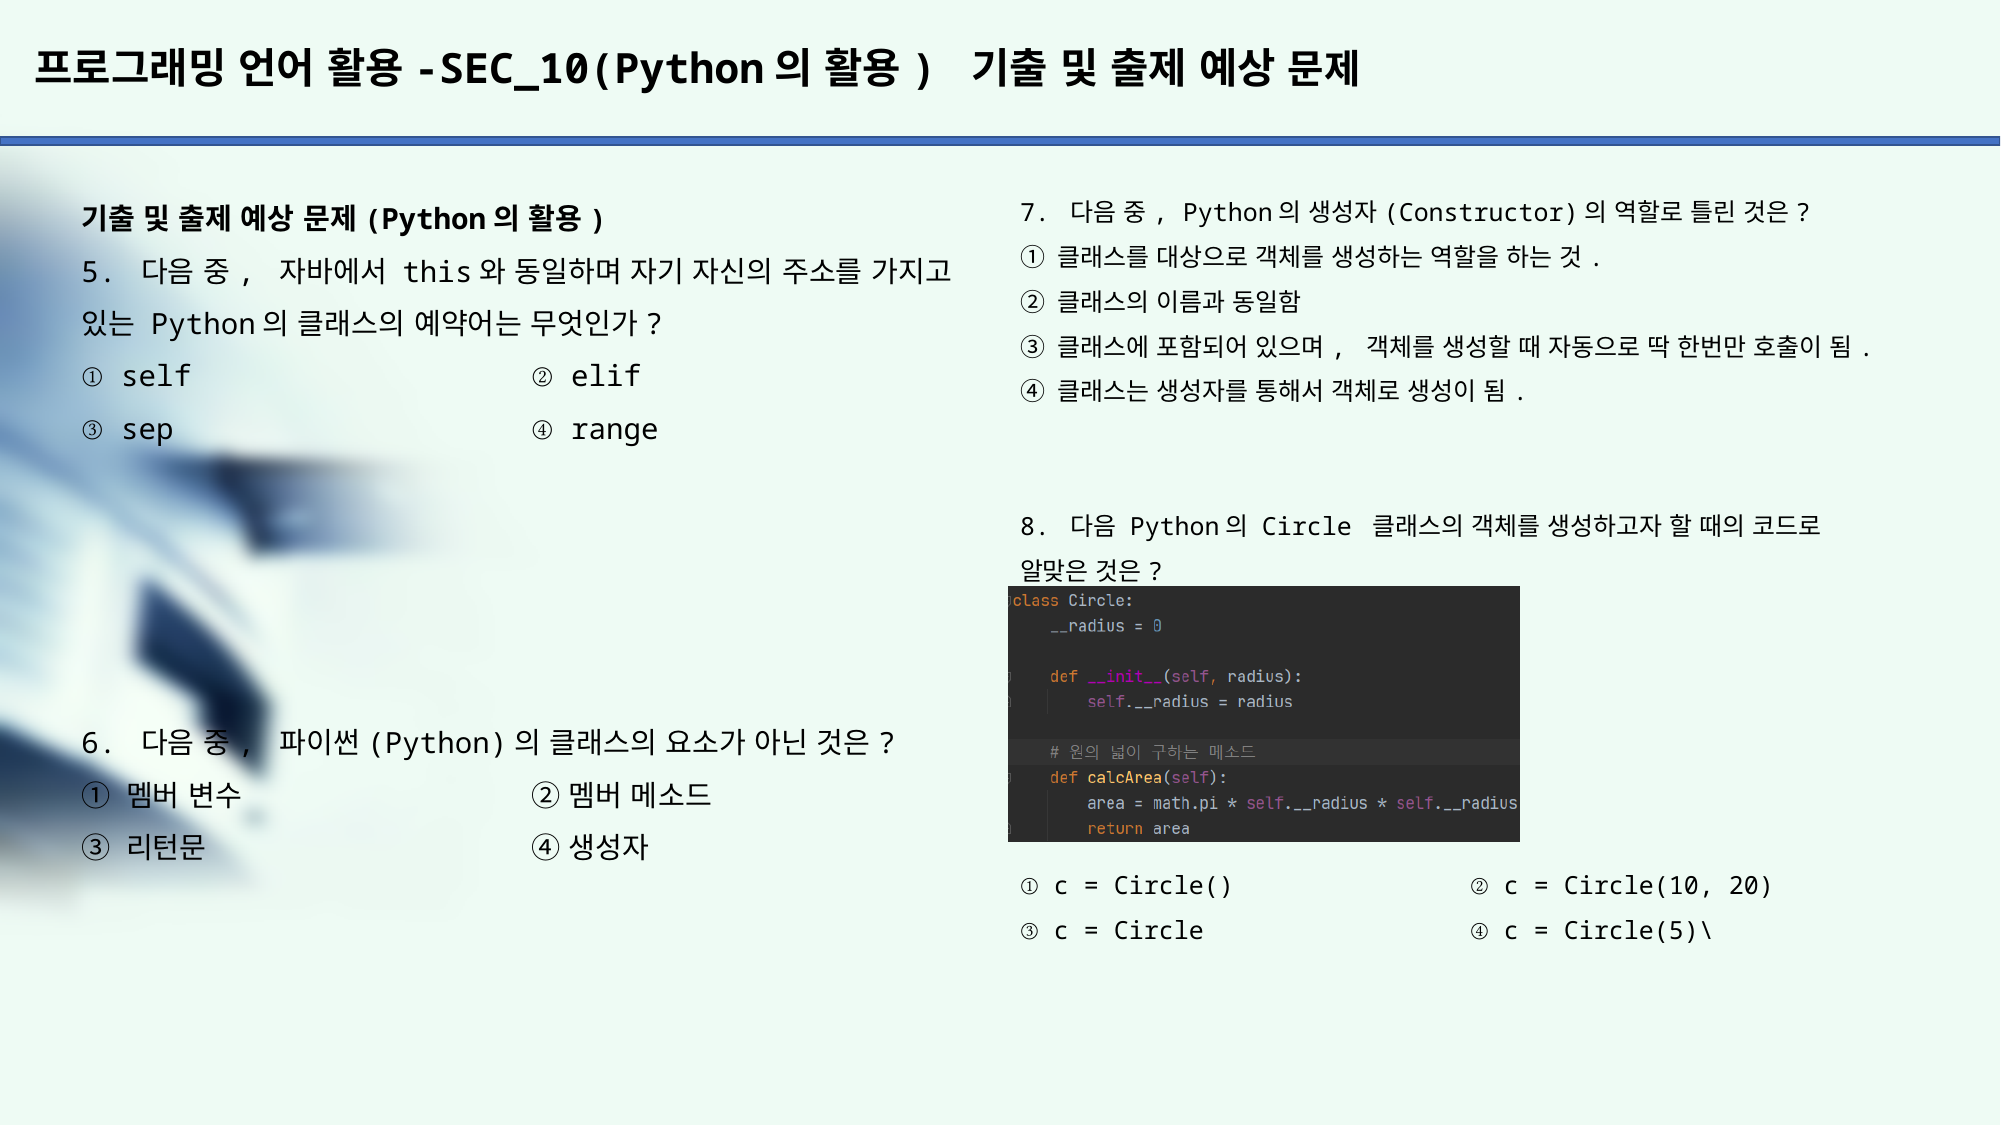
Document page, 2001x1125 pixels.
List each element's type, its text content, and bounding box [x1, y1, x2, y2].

picture [0, 146, 2000, 1125]
text_box 7. 다음 중, Python의 생성자(Constructor)의 역할로 틀린 것은? ① 클래스를 대상으로 객체를 생성하는 역할을 하는 것. ② 클래스의 이름과 동일함 ③ 클래스에 포함되어 있으며, 객체를 생성할 때 자동으로 딱 한번만 호출이 됨. ④ 클래스는 생성자를 통해서 객체로 생성이 됨. 8. 다음 Python의 Circle 클래스의 객체를 생성하고자 할 때의 코드로 알맞은 것은? ① c = Circle() ② c = Circle(10, 20) ③ c = Circle ④ c = Circle(5)\ [1005, 174, 2000, 952]
picture [1008, 586, 1520, 842]
text_box 기출 및 출제 예상 문제(Python의 활용) 5. 다음 중, 자바에서 this와 동일하며 자기 자신의 주소를 가지고 있는 Python의 클래스의 예약어는 무엇인가? ① self ② elif ③ sep ④ range 6. 다음 중, 파이썬(Python)의 클래스의 요소가 아닌 것은? ① 멤버 변수 ② 멤버 메소드 ③ 리턴문 ④ 생성자 [66, 175, 1000, 873]
title 프로그래밍 언어 활용-SEC_10(Python의 활용) 기출 및 출제 예상 문제 [19, 14, 1993, 126]
picture [0, 0, 2000, 136]
